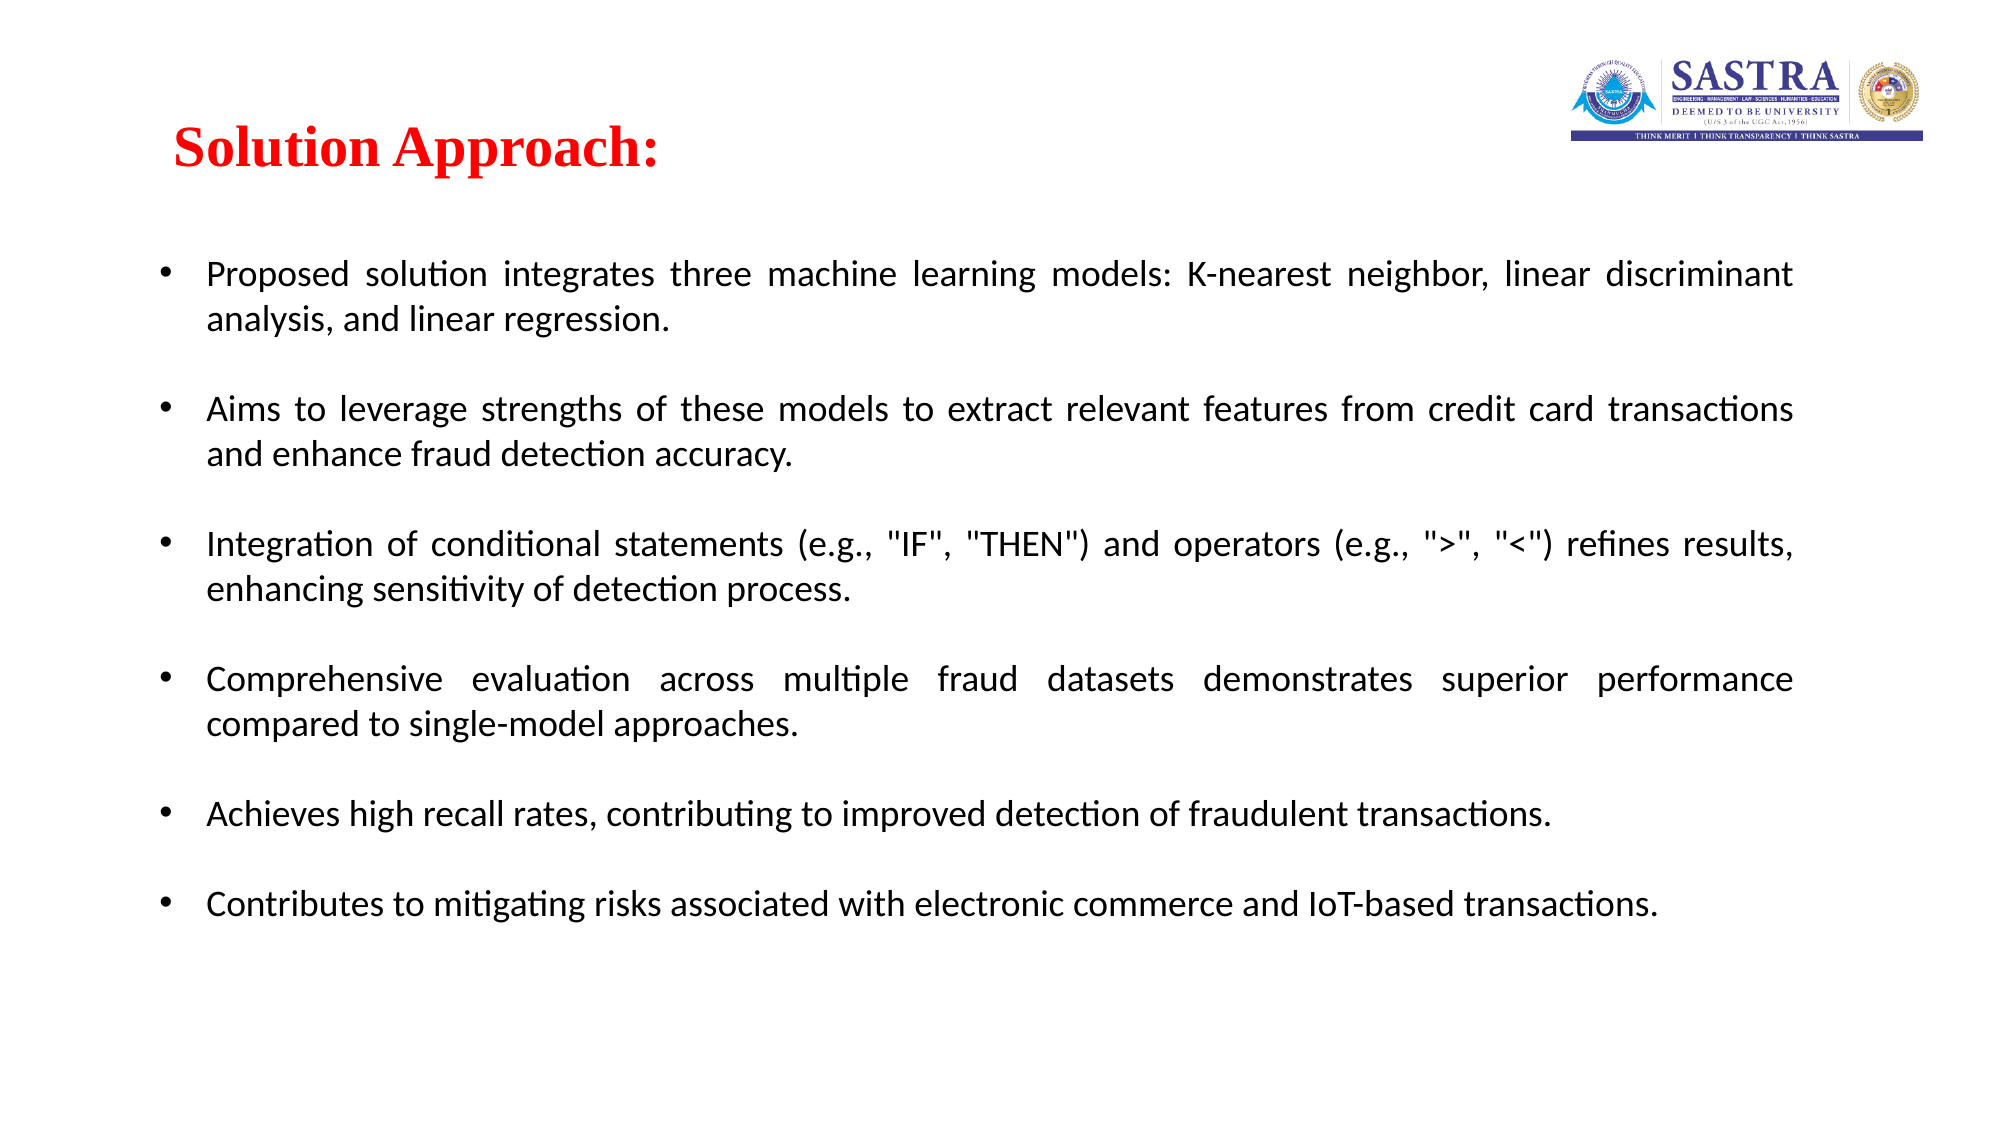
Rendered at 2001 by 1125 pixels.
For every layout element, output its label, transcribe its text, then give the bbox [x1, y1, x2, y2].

text_box Solution Approach: [166, 100, 875, 186]
text_box Proposed solution integrates three machine learning models: K-nearest neighbor, linear discriminant analysis, and linear regression. Aims to leverage strengths of these models to extract relevant features from credit card transactions and enhance fraud detection accuracy. Integration of conditional statements (e.g., "IF", "THEN") and operators (e.g., ">", "<") refines results, enhancing sensitivity of detection process. Comprehensive evaluation across multiple fraud datasets demonstrates superior performance compared to single-model approaches. Achieves high recall rates, contributing to improved detection of fraudulent transactions. Contributes to mitigating risks associated with electronic commerce and IoT-based transactions. [151, 241, 1804, 932]
picture [1570, 60, 1923, 142]
